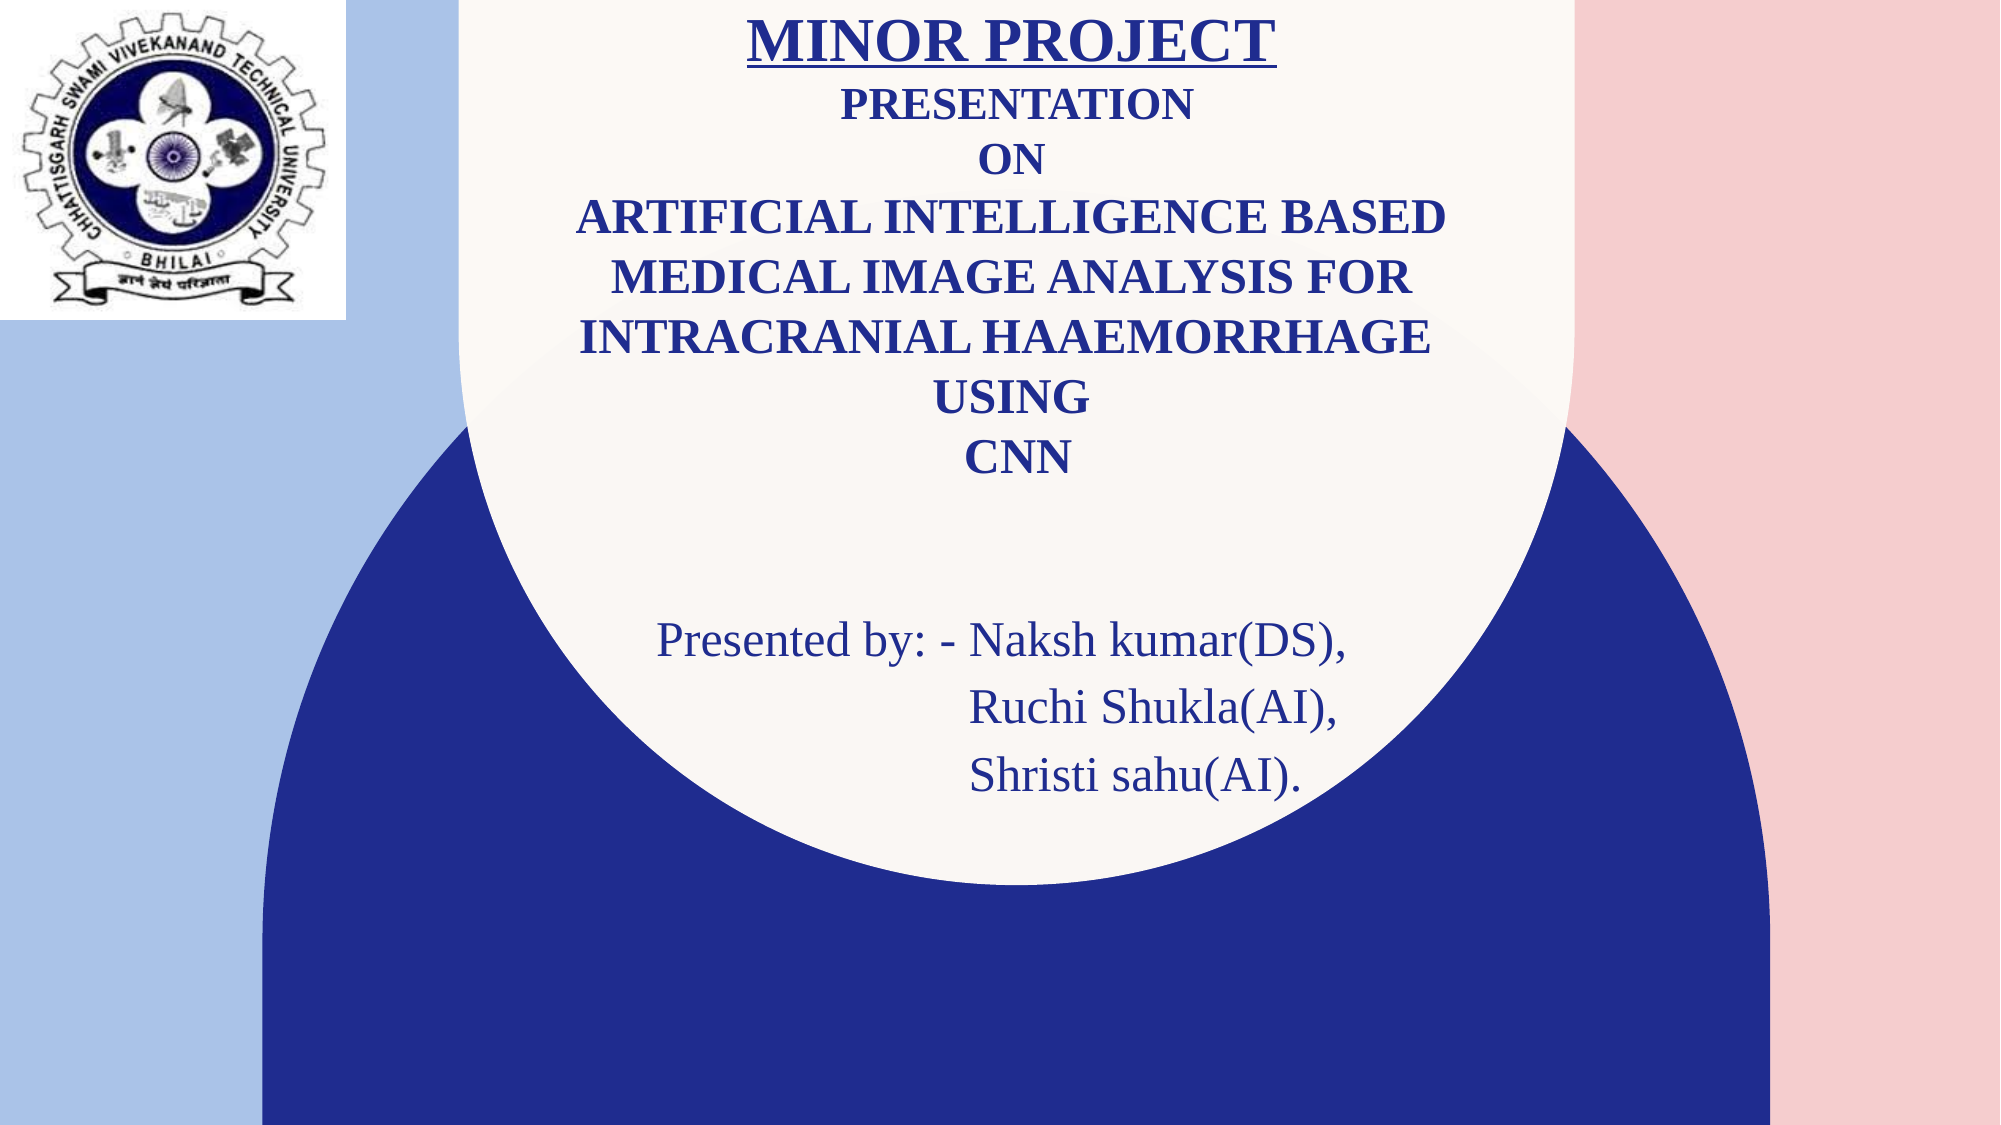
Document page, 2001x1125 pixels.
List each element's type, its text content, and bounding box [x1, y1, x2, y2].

title Minor Project Presentation on Artificial intelligence based medical image analysis for intracranial hAAemorrhage using cnn [451, 0, 1572, 518]
subtitle Presented by: - Naksh kumar​(DS), Ruchi Shukla(AI), Shristi sahu(AI). [655, 606, 1399, 814]
picture [0, 0, 346, 320]
